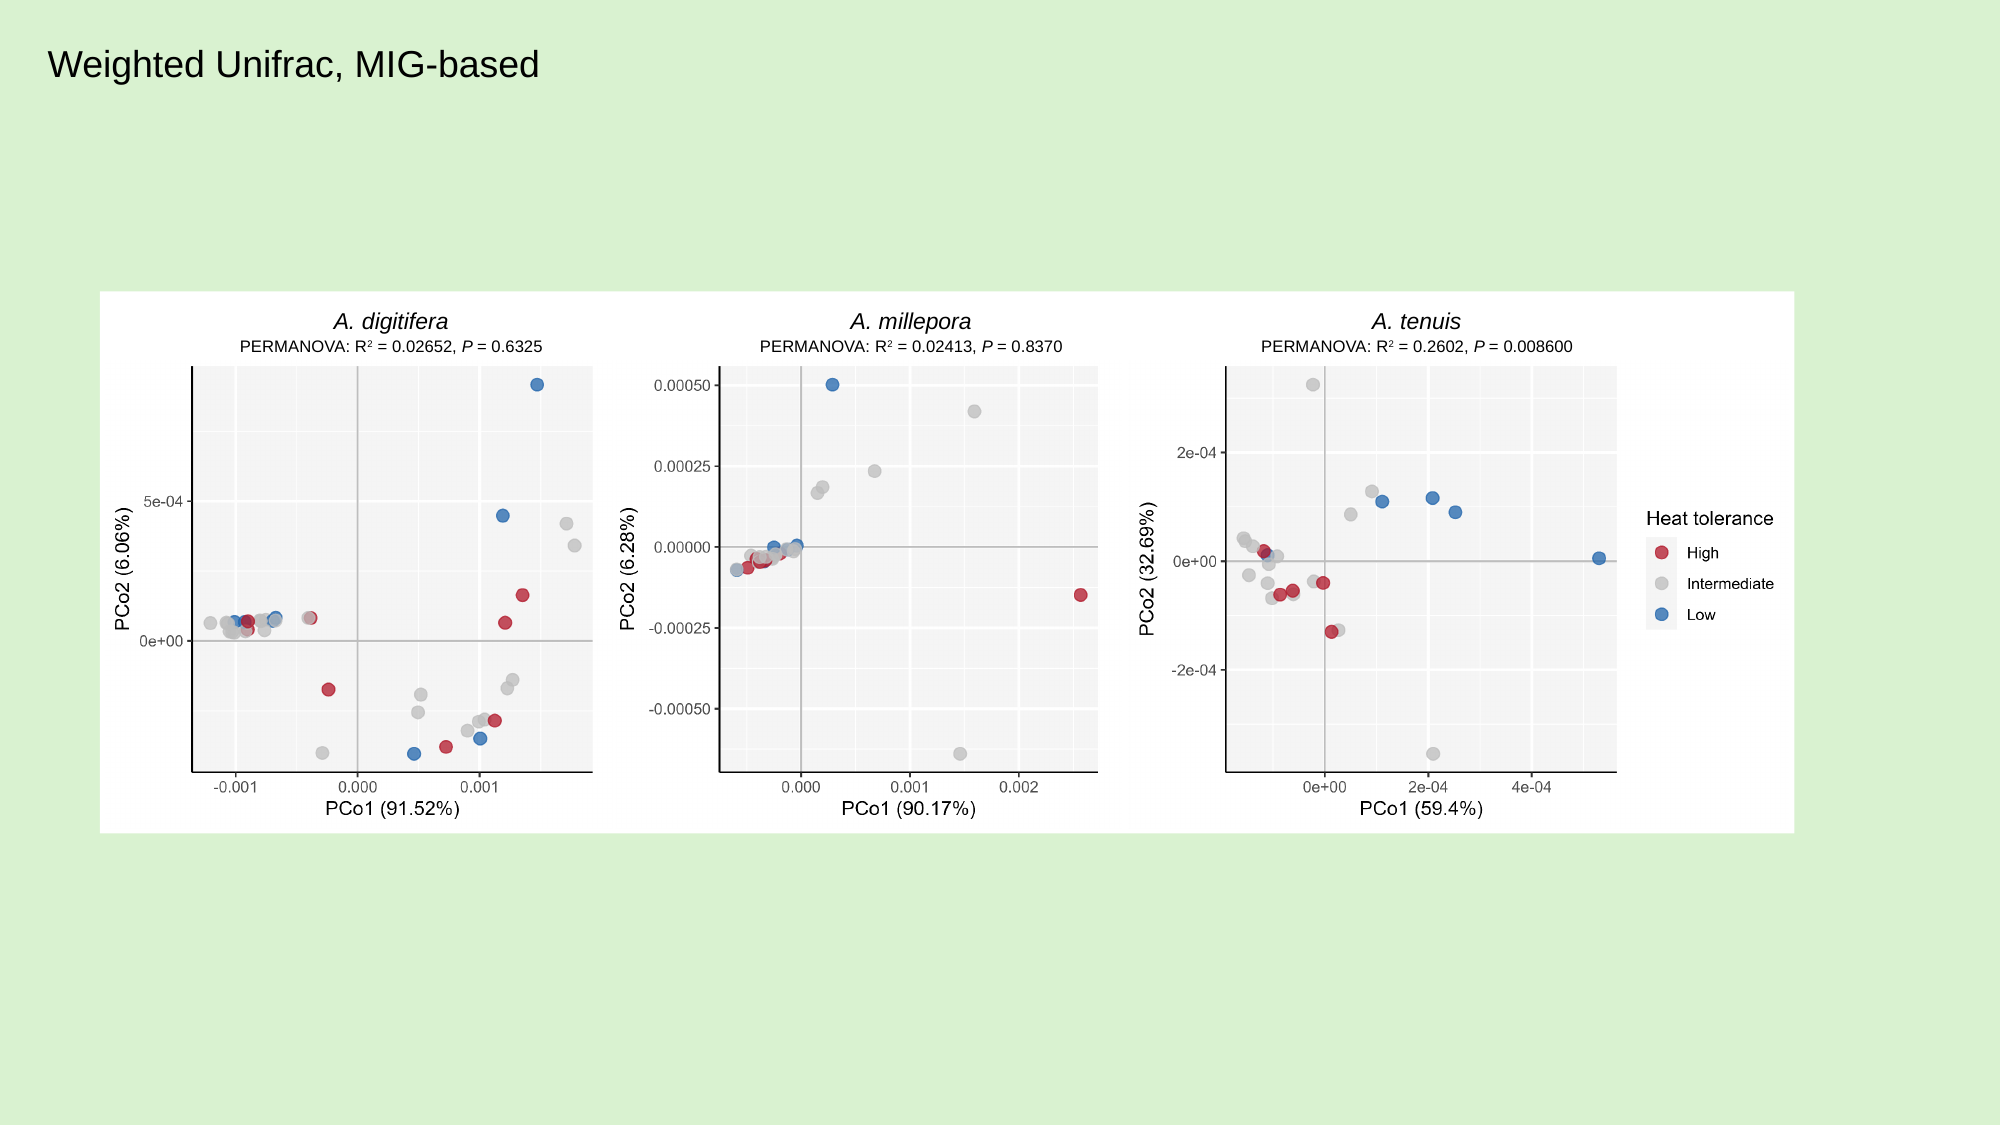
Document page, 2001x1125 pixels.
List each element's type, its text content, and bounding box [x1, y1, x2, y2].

text_box PERMANOVA: R2 = 0.02413, P = 0.8370 [744, 328, 1078, 359]
text_box A. millepora [835, 298, 987, 328]
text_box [105, 359, 1790, 829]
text_box A. tenuis [1357, 298, 1477, 328]
text_box A. digitifera [318, 298, 464, 328]
text_box PERMANOVA: R2 = 0.2602, P = 0.008600 [1246, 328, 1588, 359]
text_box Weighted Unifrac, MIG-based [33, 32, 556, 93]
text_box PERMANOVA: R2 = 0.02652, P = 0.6325 [224, 328, 558, 359]
text_box [98, 290, 1796, 835]
